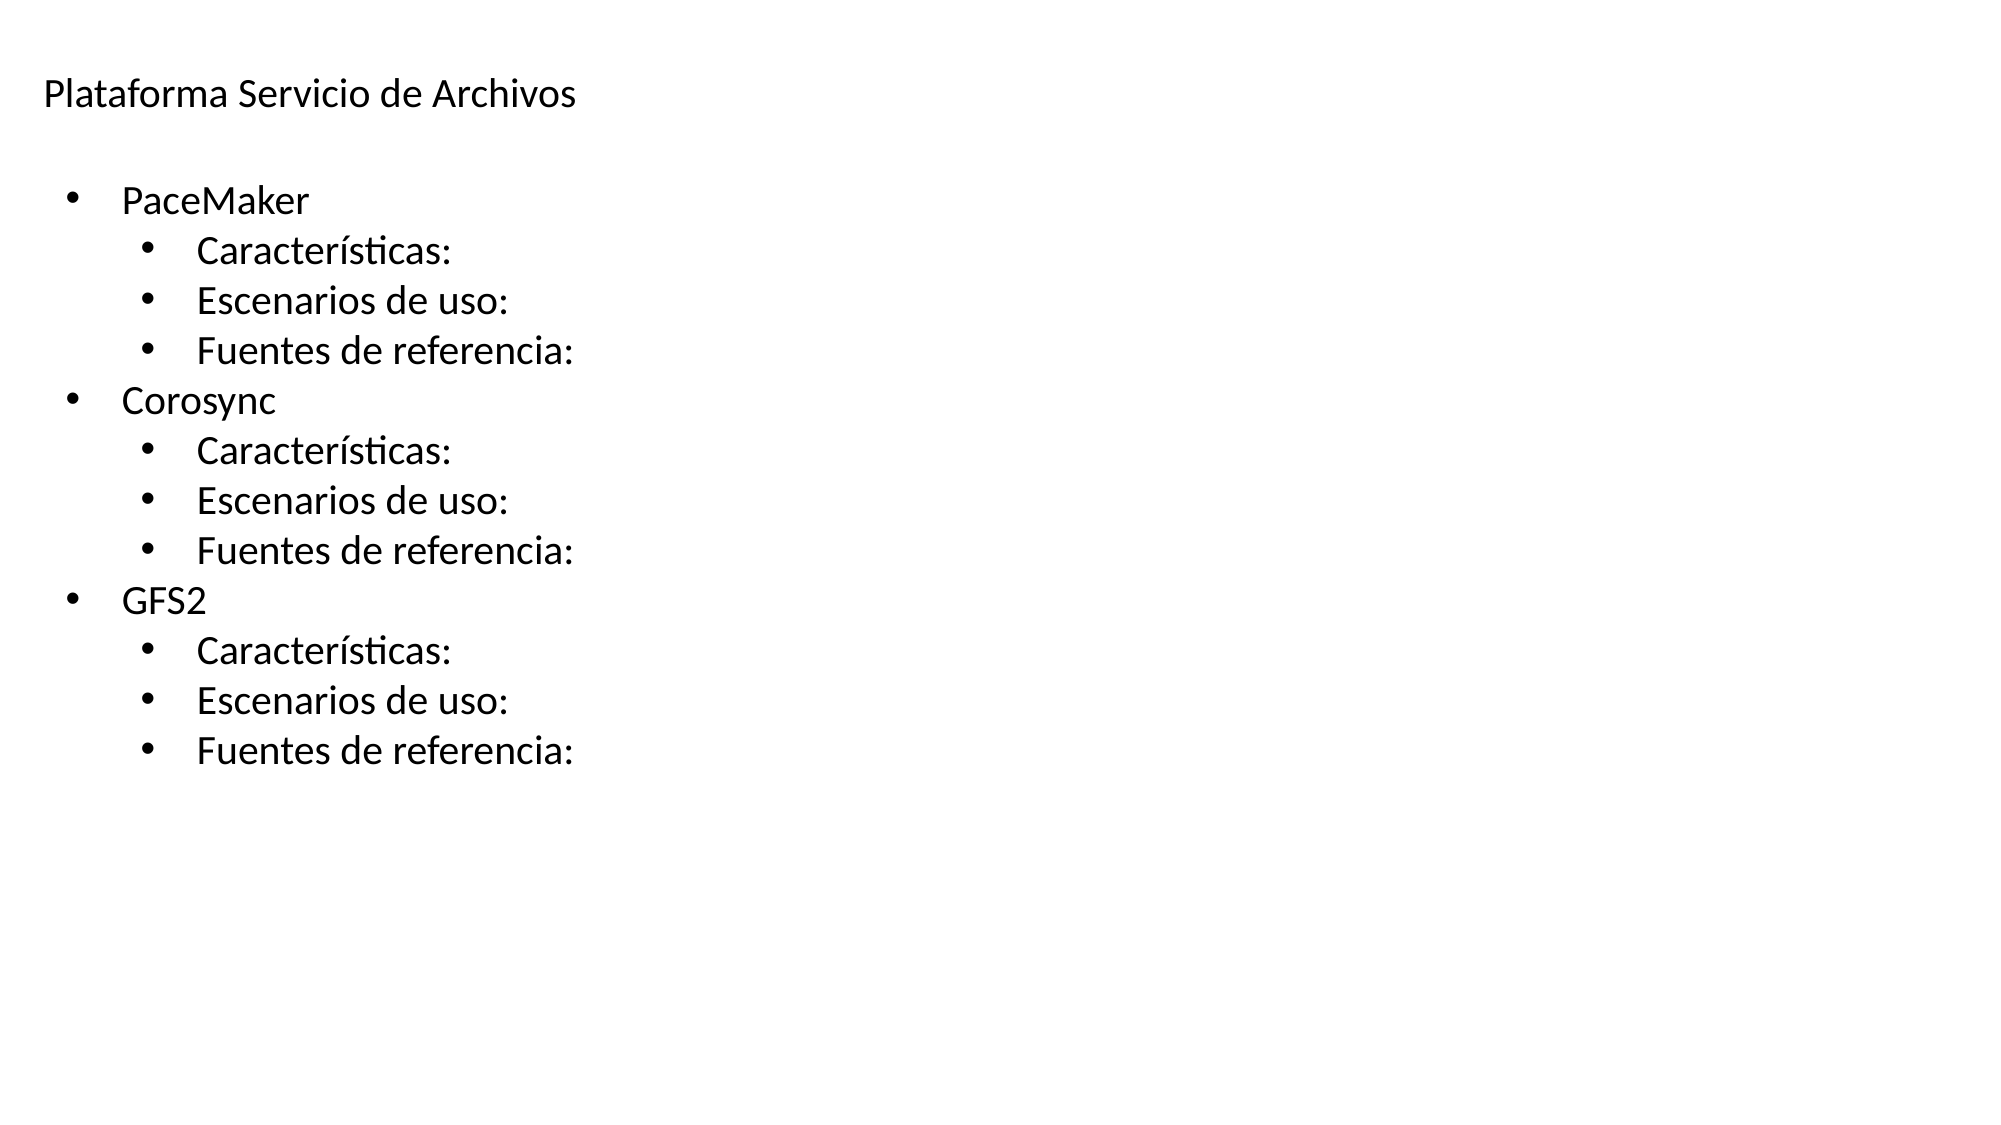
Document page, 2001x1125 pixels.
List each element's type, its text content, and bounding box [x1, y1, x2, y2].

text_box Plataforma Servicio de Archivos [28, 58, 950, 124]
text_box PaceMaker Características: Escenarios de uso: Fuentes de referencia: Corosync Características: Escenarios de uso: Fuentes de referencia: GFS2 Características: Escenarios de uso: Fuentes de referencia: [50, 165, 1886, 831]
